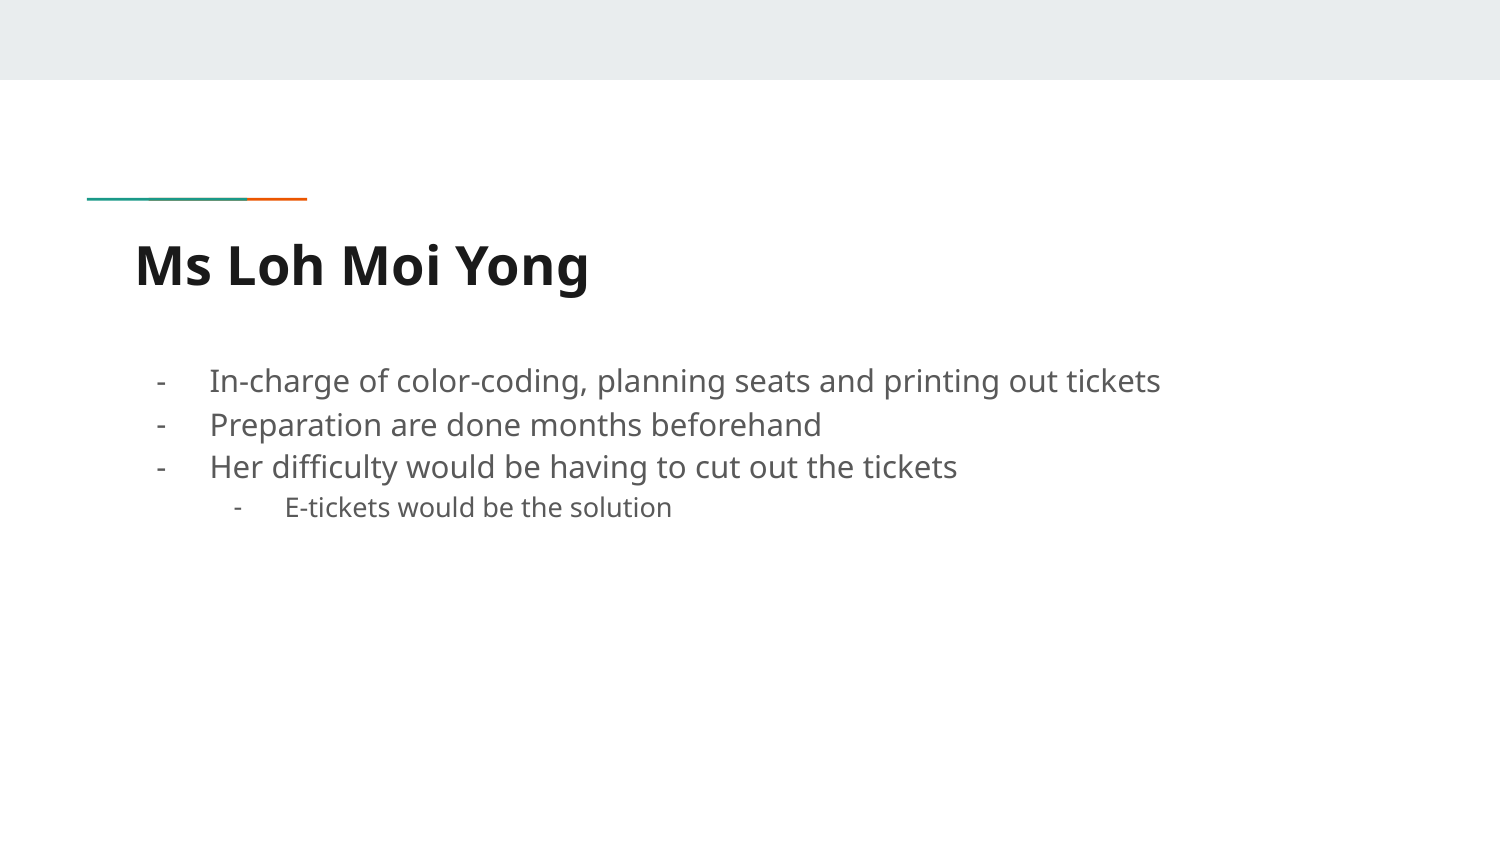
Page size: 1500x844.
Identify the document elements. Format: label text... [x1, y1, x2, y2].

title Ms Loh Moi Yong [119, 216, 1381, 305]
list In-charge of color-coding, planning seats and printing out tickets Preparation are done months beforehand Her difficulty would be having to cut out the tickets E-tickets would be the solution [119, 341, 1381, 712]
